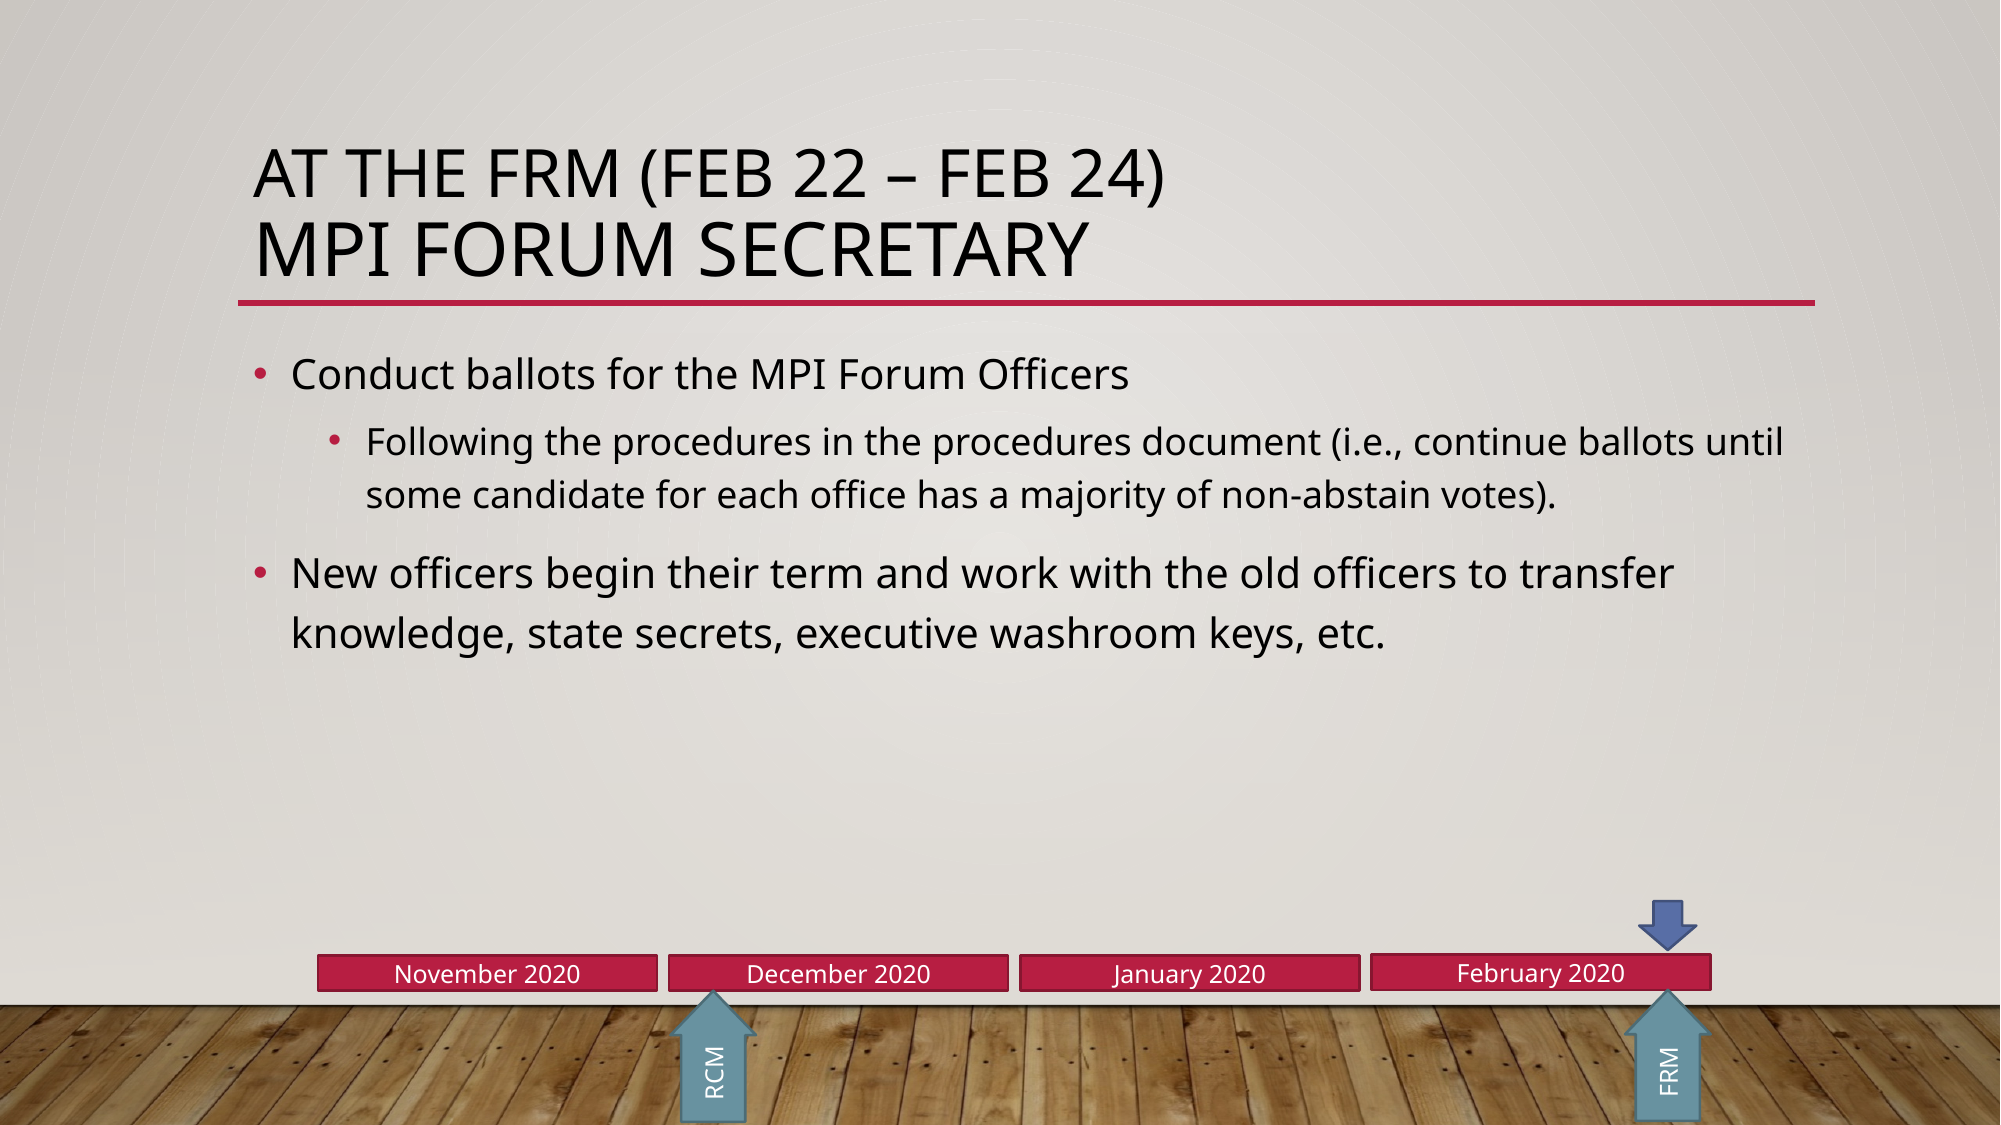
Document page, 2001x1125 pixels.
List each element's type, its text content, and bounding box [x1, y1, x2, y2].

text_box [317, 900, 1711, 1122]
title At the FRM (Feb 22 – Feb 24) MPI Forum Secretary [238, 131, 1814, 305]
list Conduct ballots for the MPI Forum Officers Following the procedures in the procedures document (i.e., continue ballots until some candidate for each office has a majority of non-abstain votes). New officers begin their term and work with the old officers to transfer knowledge, state secrets, executive washroom keys, etc. [238, 330, 1814, 897]
picture [0, 1005, 2000, 1125]
